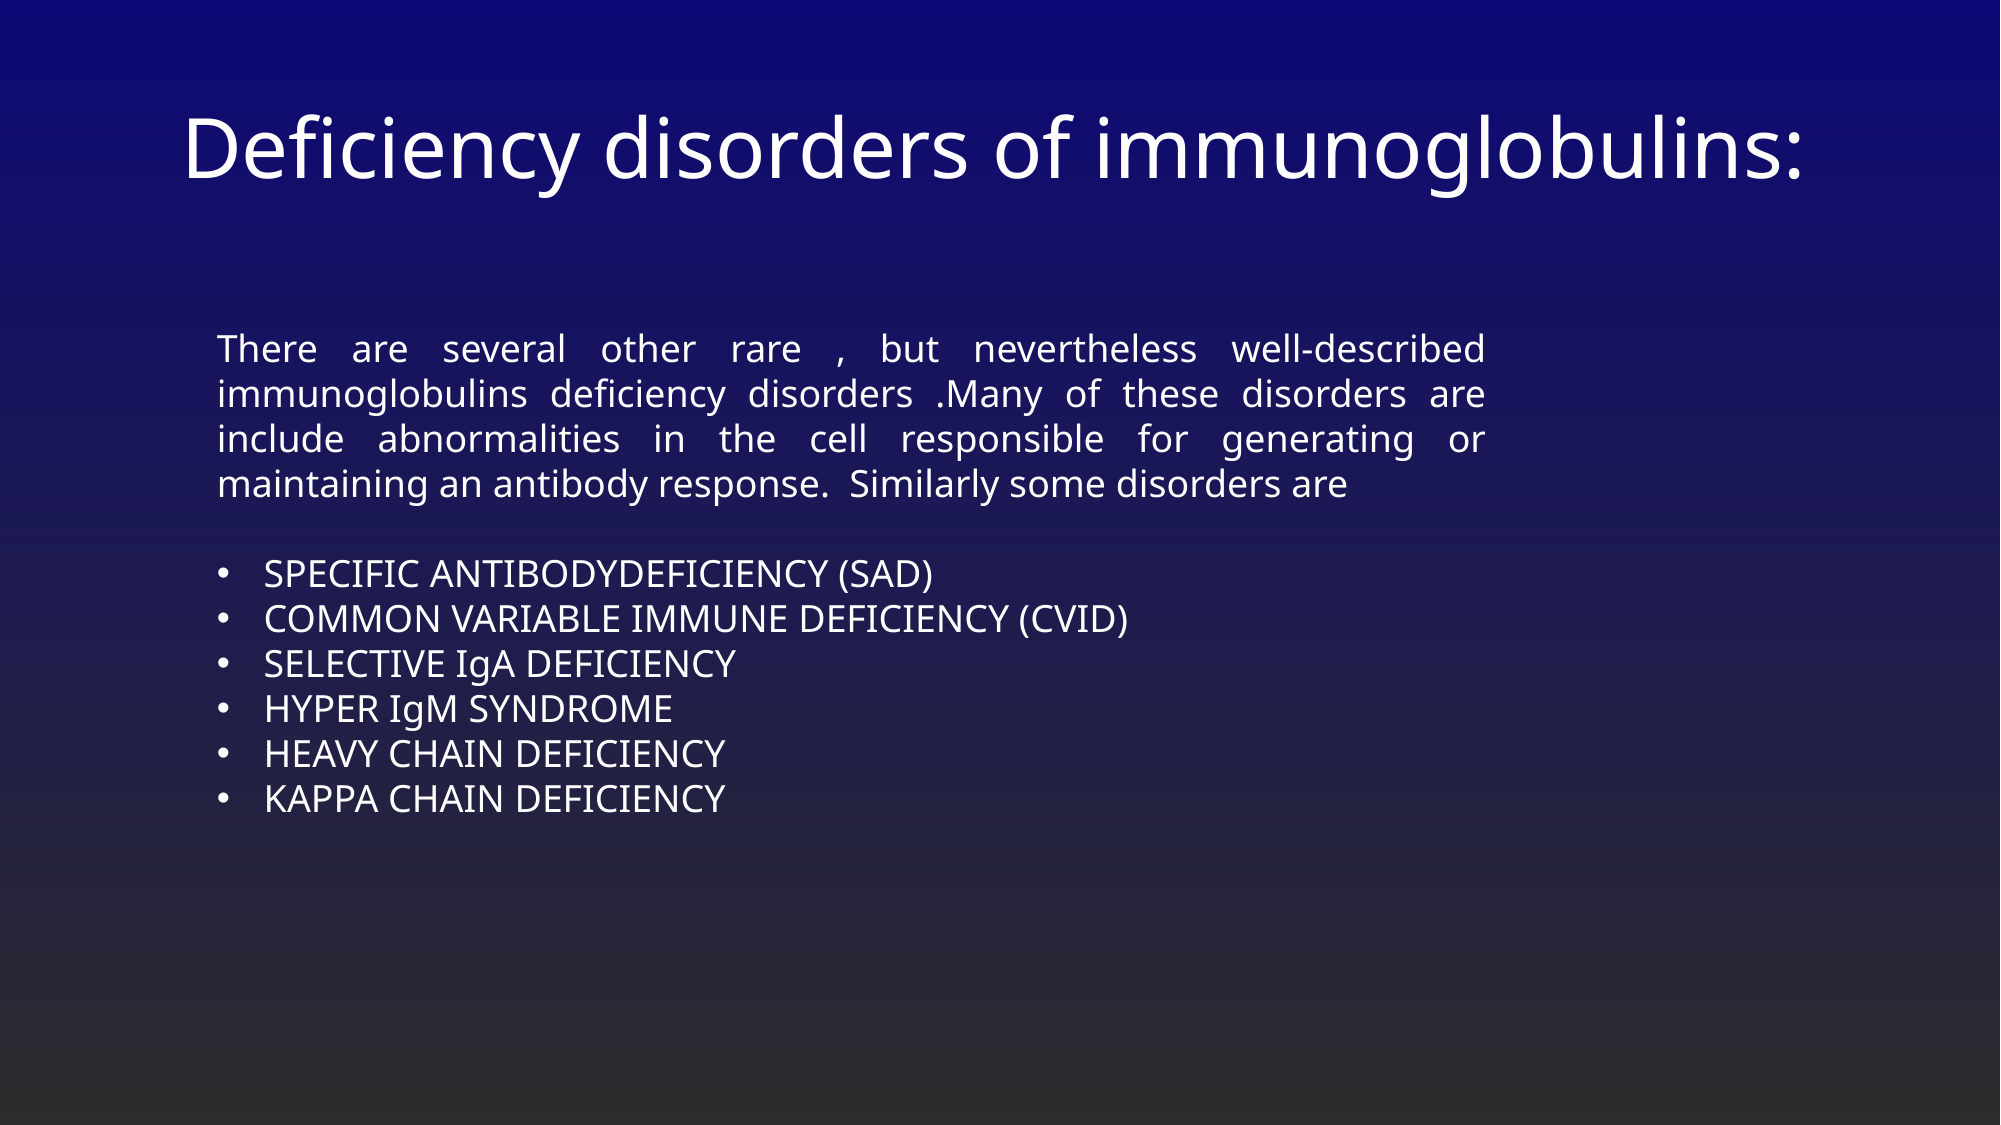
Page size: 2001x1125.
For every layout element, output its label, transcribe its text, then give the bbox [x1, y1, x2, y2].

text_box There are several other rare , but nevertheless well-described immunoglobulins deficiency disorders .Many of these disorders are include abnormalities in the cell responsible for generating or maintaining an antibody response. Similarly some disorders are SPECIFIC ANTIBODYDEFICIENCY (SAD) COMMON VARIABLE IMMUNE DEFICIENCY (CVID) SELECTIVE IgA DEFICIENCY HYPER IgM SYNDROME HEAVY CHAIN DEFICIENCY KAPPA CHAIN DEFICIENCY [202, 317, 1502, 873]
text_box Deficiency disorders of immunoglobulins: [73, 87, 1914, 203]
